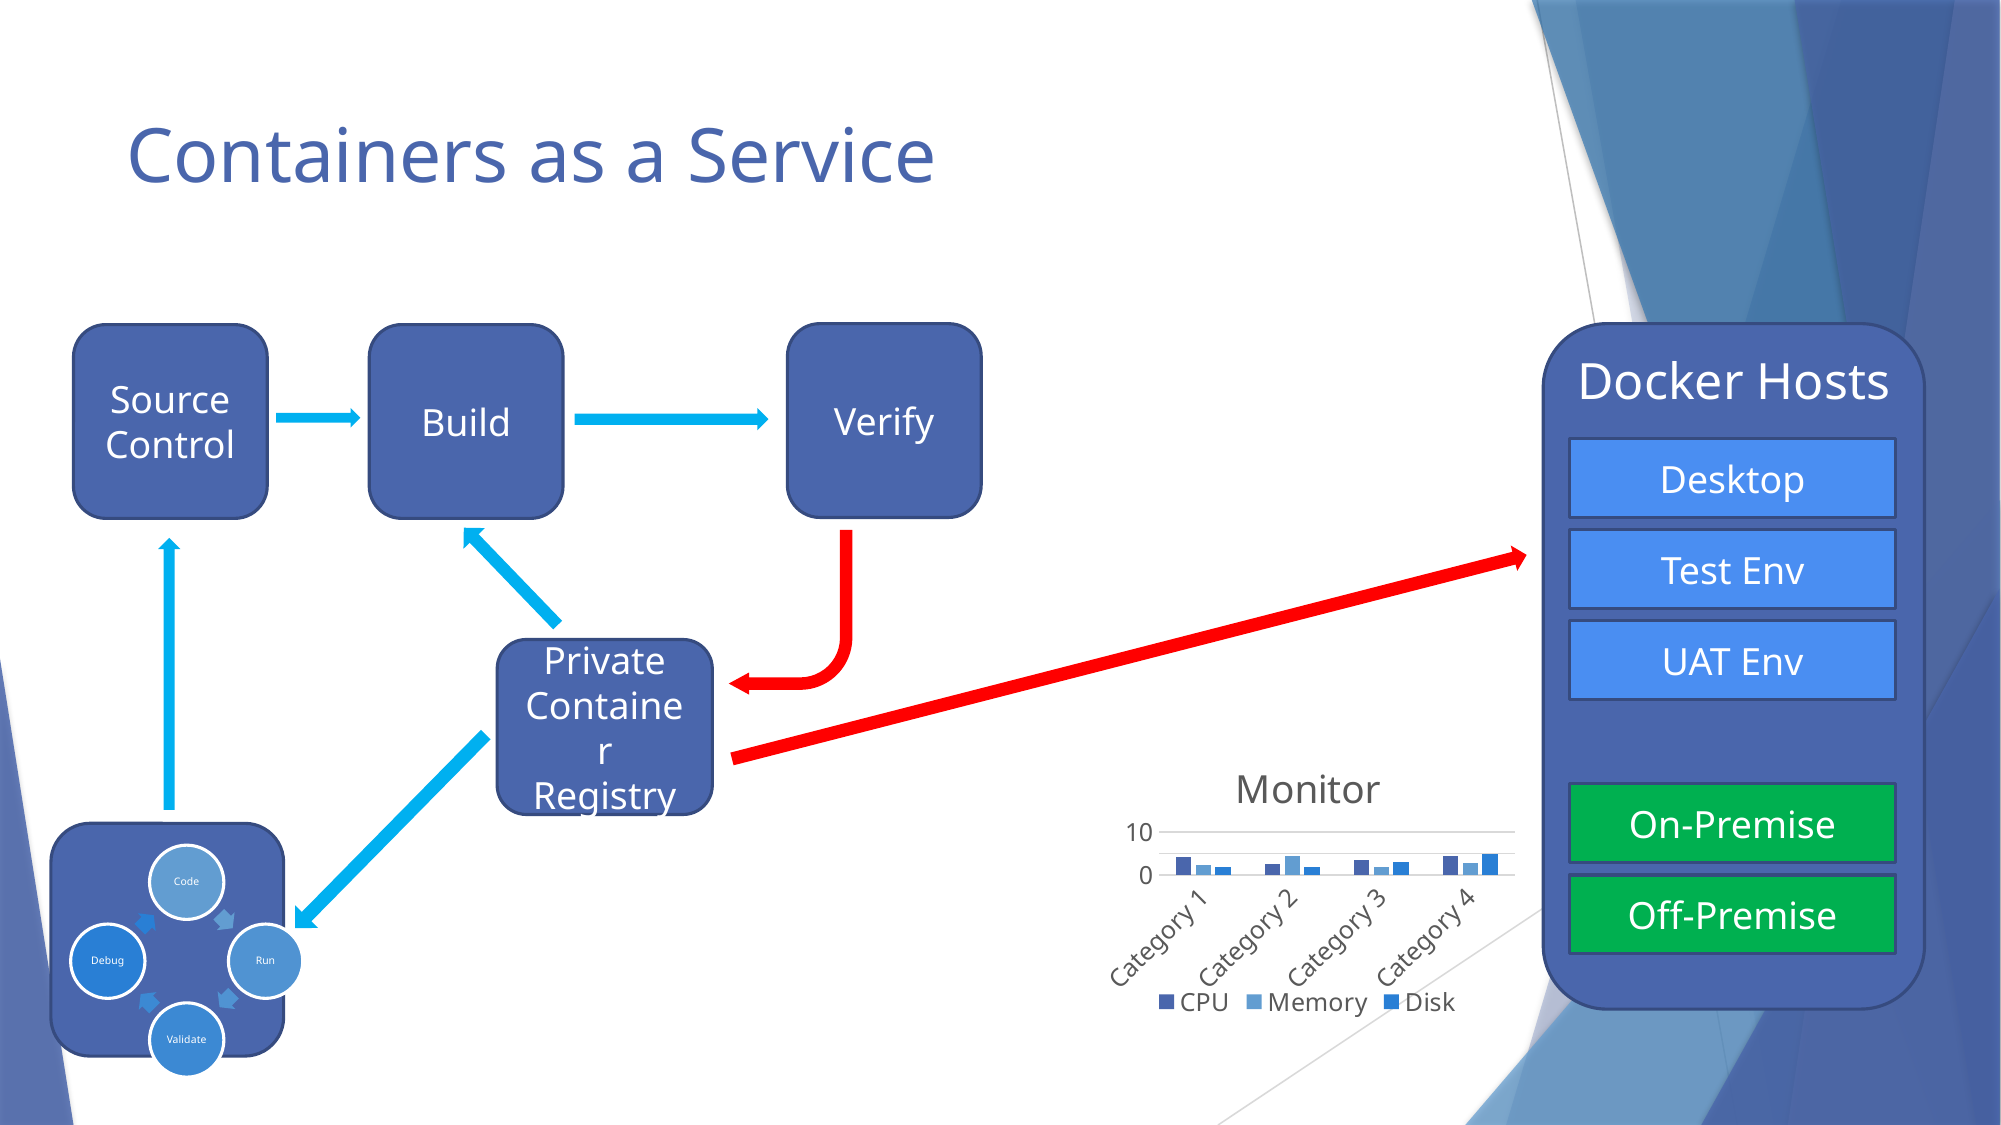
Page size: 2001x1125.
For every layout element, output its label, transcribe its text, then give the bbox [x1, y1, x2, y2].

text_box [50, 822, 285, 1057]
text_box [293, 728, 492, 930]
text_box [461, 526, 564, 631]
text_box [1542, 323, 1926, 1010]
text_box Verify [785, 322, 983, 520]
text_box Build [367, 323, 565, 520]
text_box [274, 406, 362, 430]
chart [1091, 735, 1524, 1026]
text_box Source Control [71, 323, 269, 520]
text_box [727, 528, 854, 696]
title Containers as a Service [111, 99, 1522, 317]
text_box [573, 406, 770, 432]
text_box Private Container Registry [495, 637, 714, 817]
text_box [728, 544, 1529, 767]
text_box [156, 536, 182, 812]
